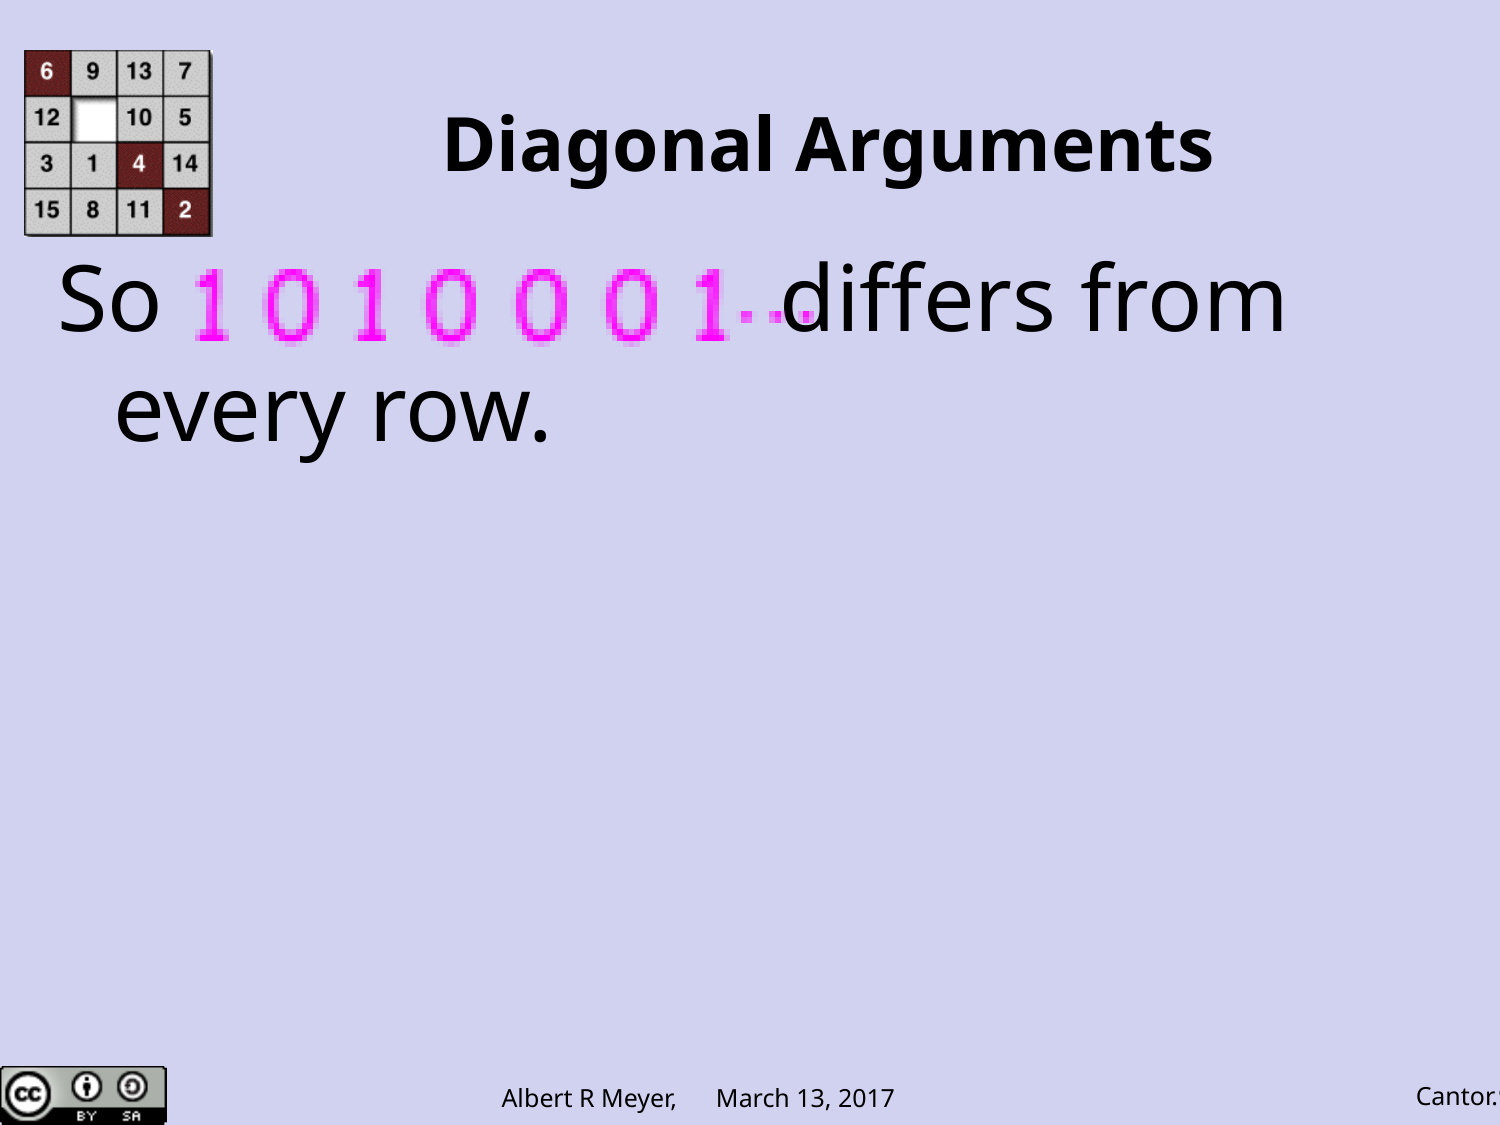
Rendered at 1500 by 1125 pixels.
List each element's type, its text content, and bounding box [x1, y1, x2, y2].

picture [0, 1066, 167, 1125]
list So differs from every row. [41, 231, 1459, 1046]
title Diagonal Arguments [270, 59, 1386, 225]
picture [24, 50, 213, 237]
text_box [183, 245, 850, 379]
